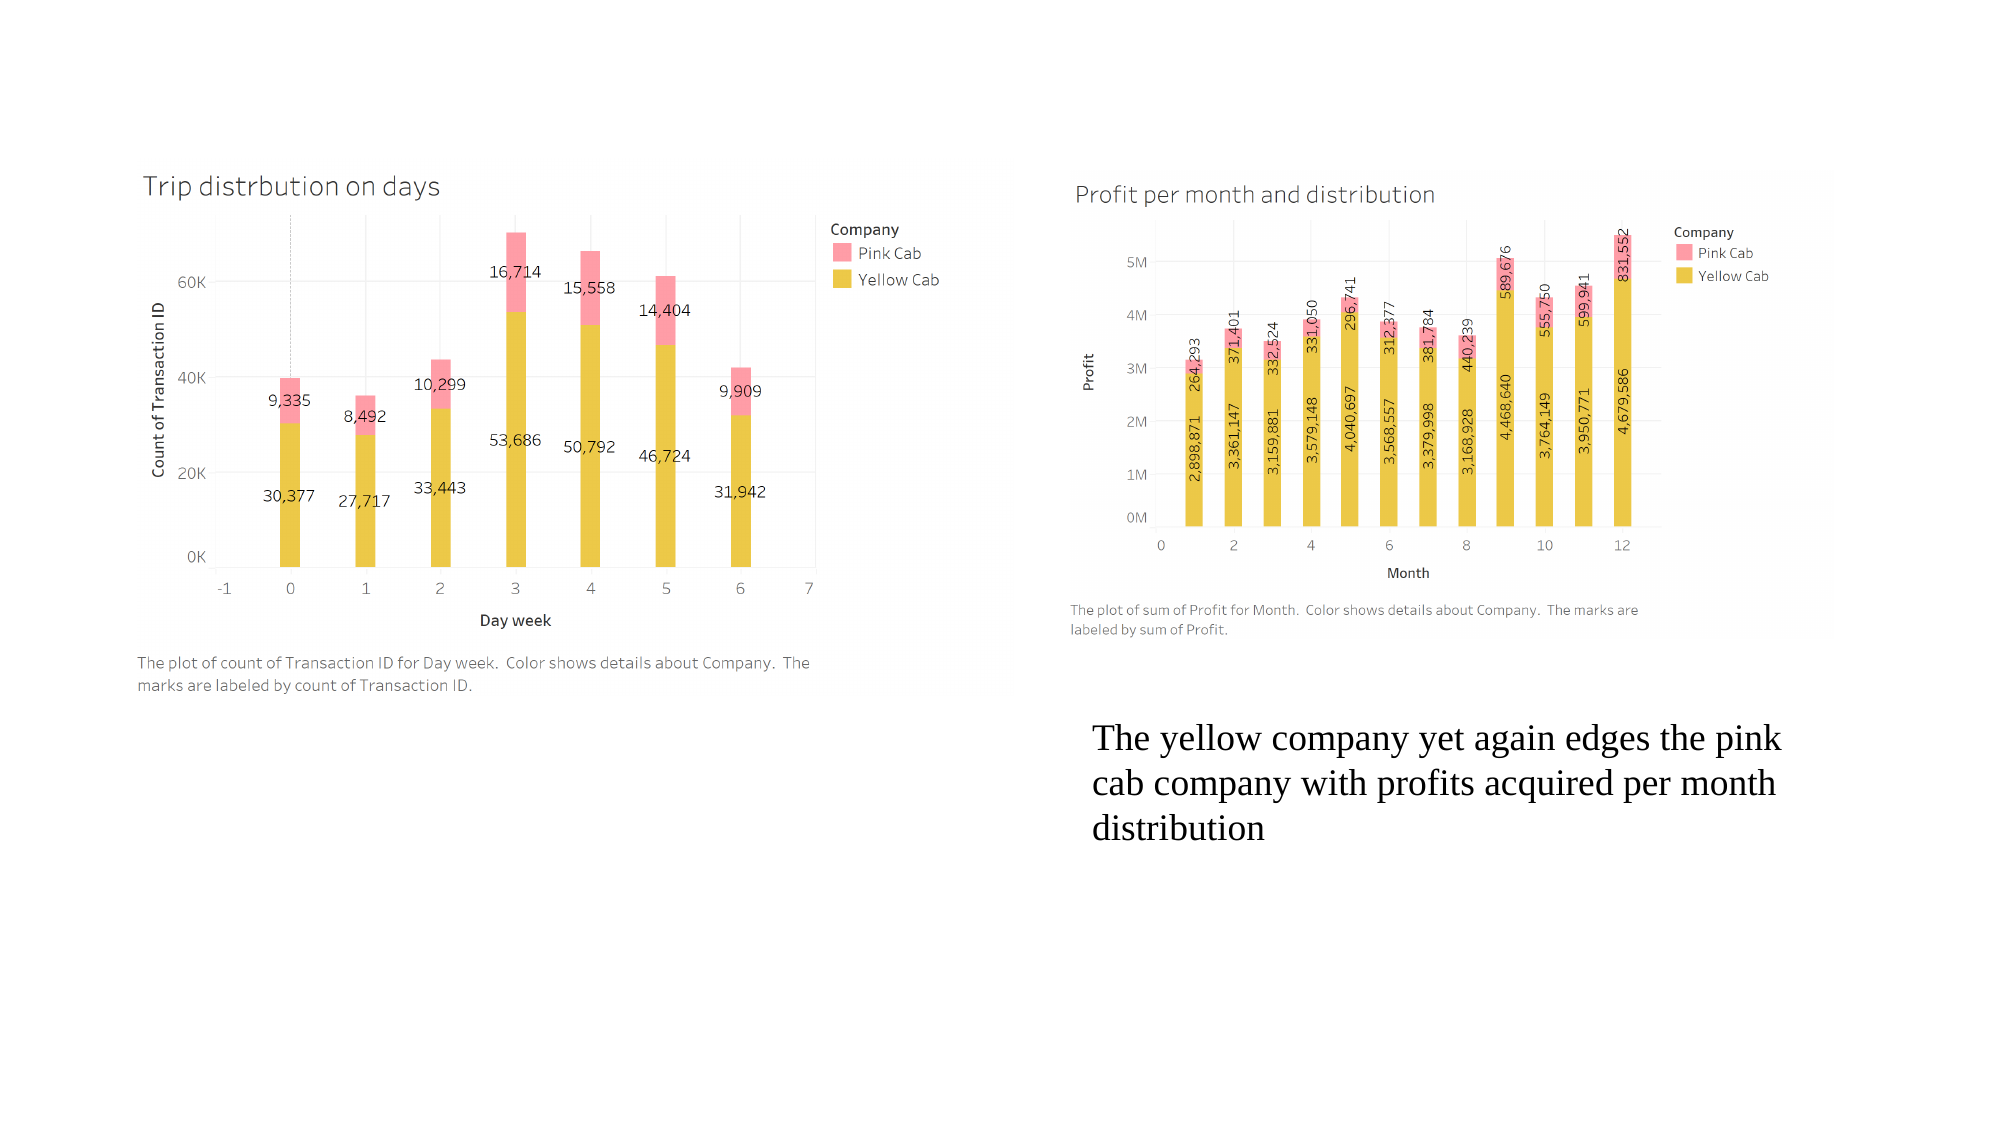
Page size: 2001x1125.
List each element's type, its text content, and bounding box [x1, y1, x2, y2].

text_box The yellow company yet again edges the pink cab company with profits acquired per month distribution [1077, 705, 1816, 856]
picture [1070, 170, 1834, 639]
picture [137, 158, 1014, 696]
